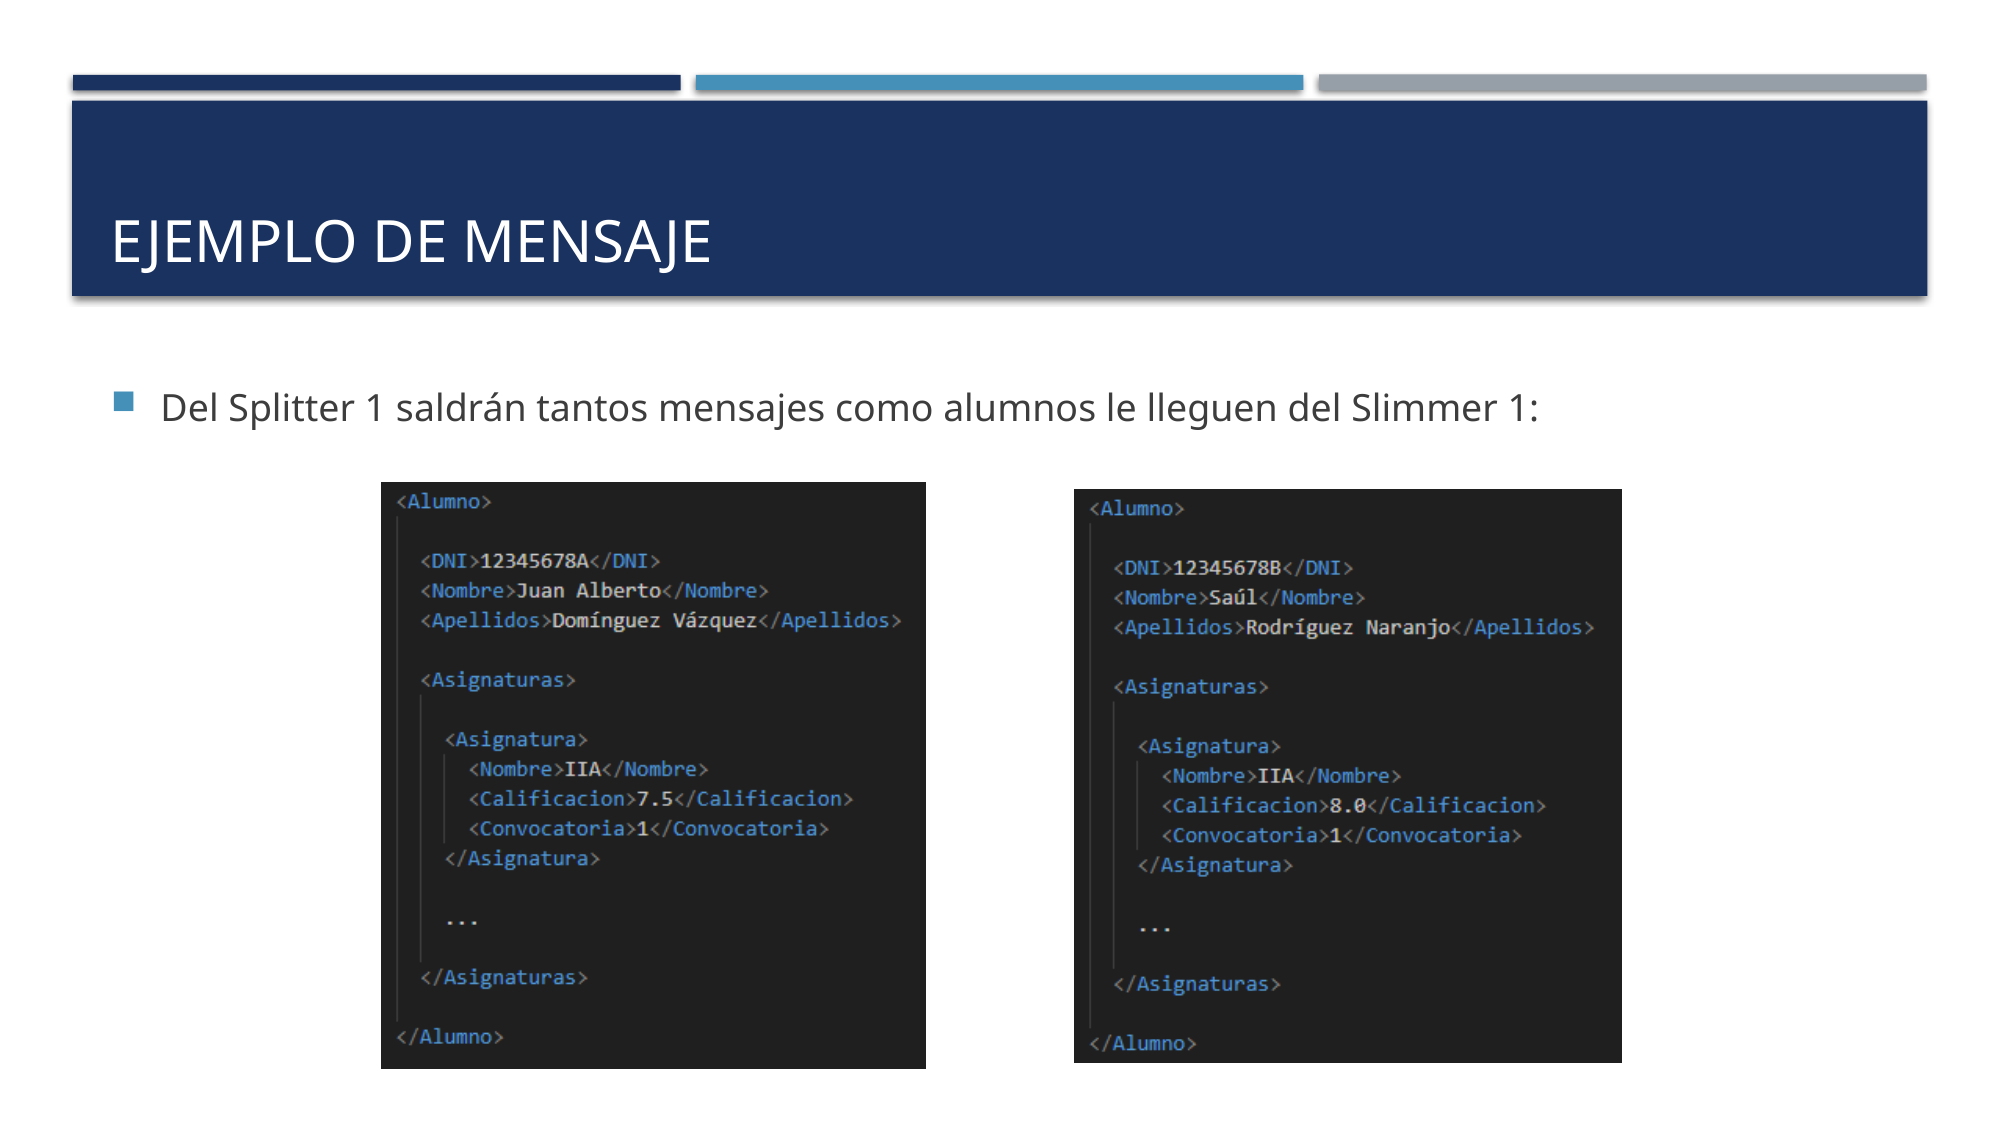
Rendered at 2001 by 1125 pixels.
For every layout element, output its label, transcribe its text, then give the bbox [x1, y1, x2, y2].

title Ejemplo de mensaje [95, 115, 1905, 282]
picture [381, 482, 927, 1070]
list Del Splitter 1 saldrán tantos mensajes como alumnos le lleguen del Slimmer 1: [95, 357, 1905, 456]
picture [1073, 488, 1622, 1063]
